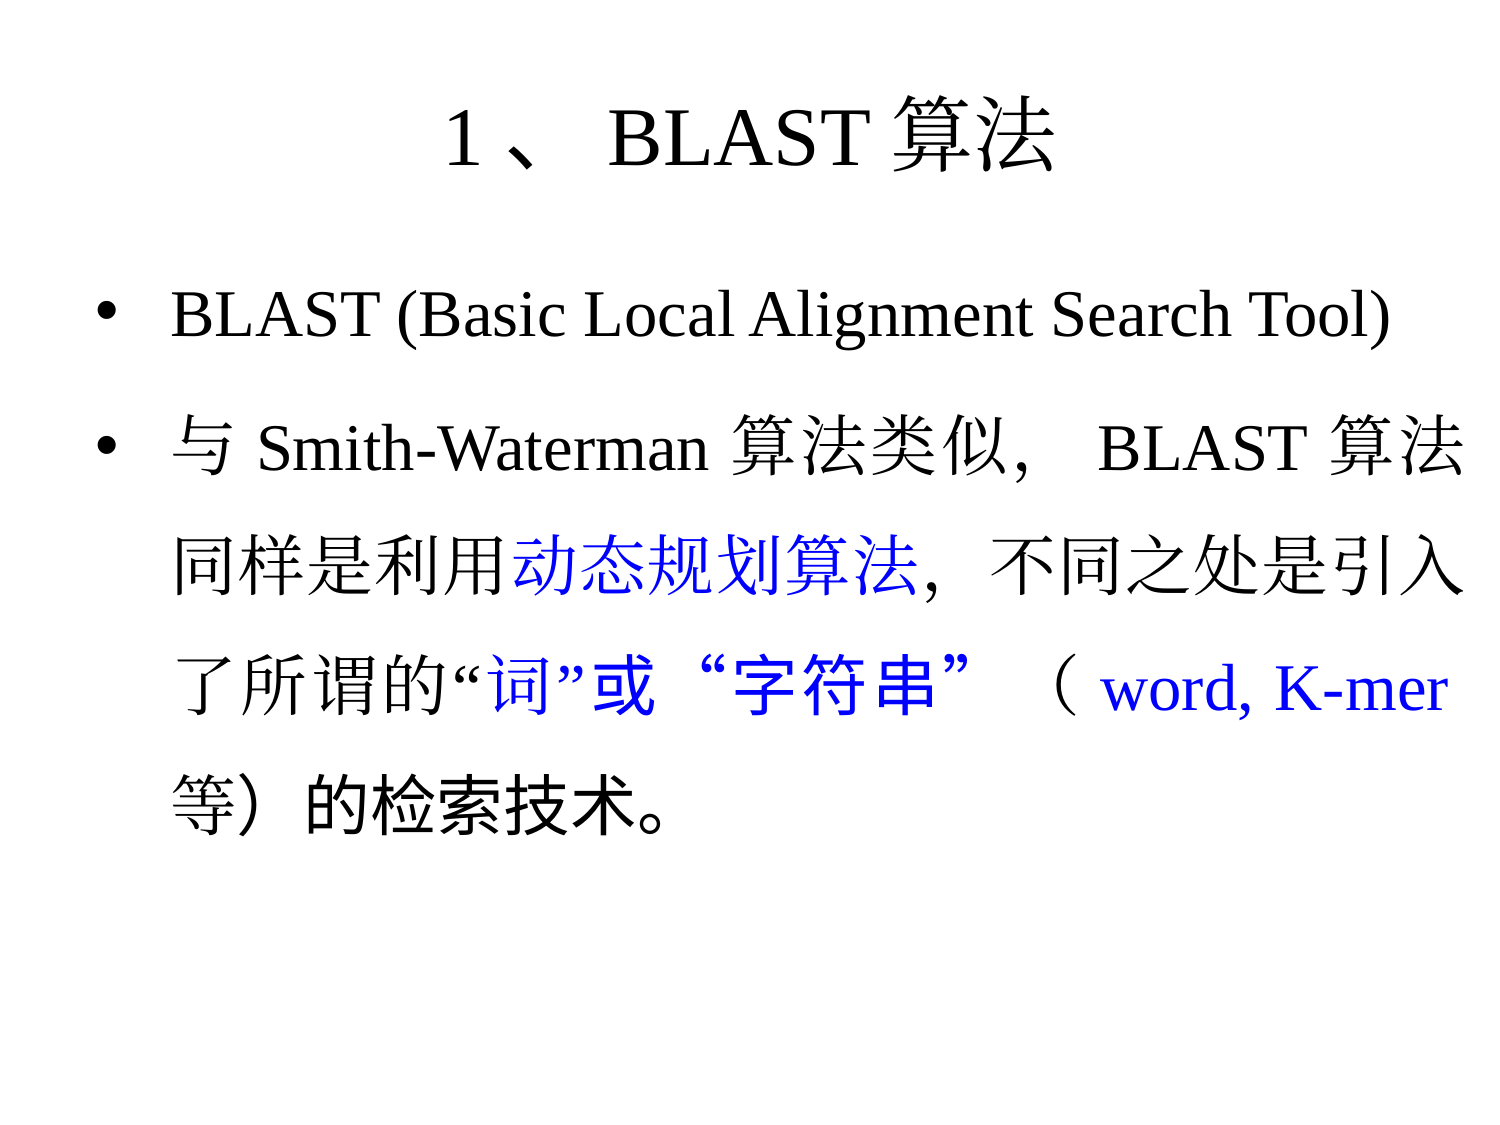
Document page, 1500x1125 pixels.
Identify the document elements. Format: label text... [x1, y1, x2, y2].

title 1、BLAST算法 [99, 65, 1401, 190]
list BLAST (Basic Local Alignment Search Tool) 与Smith-Waterman算法类似，BLAST算法同样是利用动态规划算法，不同之处是引入了所谓的“词”或“字符串”（word, K-mer等）的检索技术。 [86, 221, 1474, 1003]
